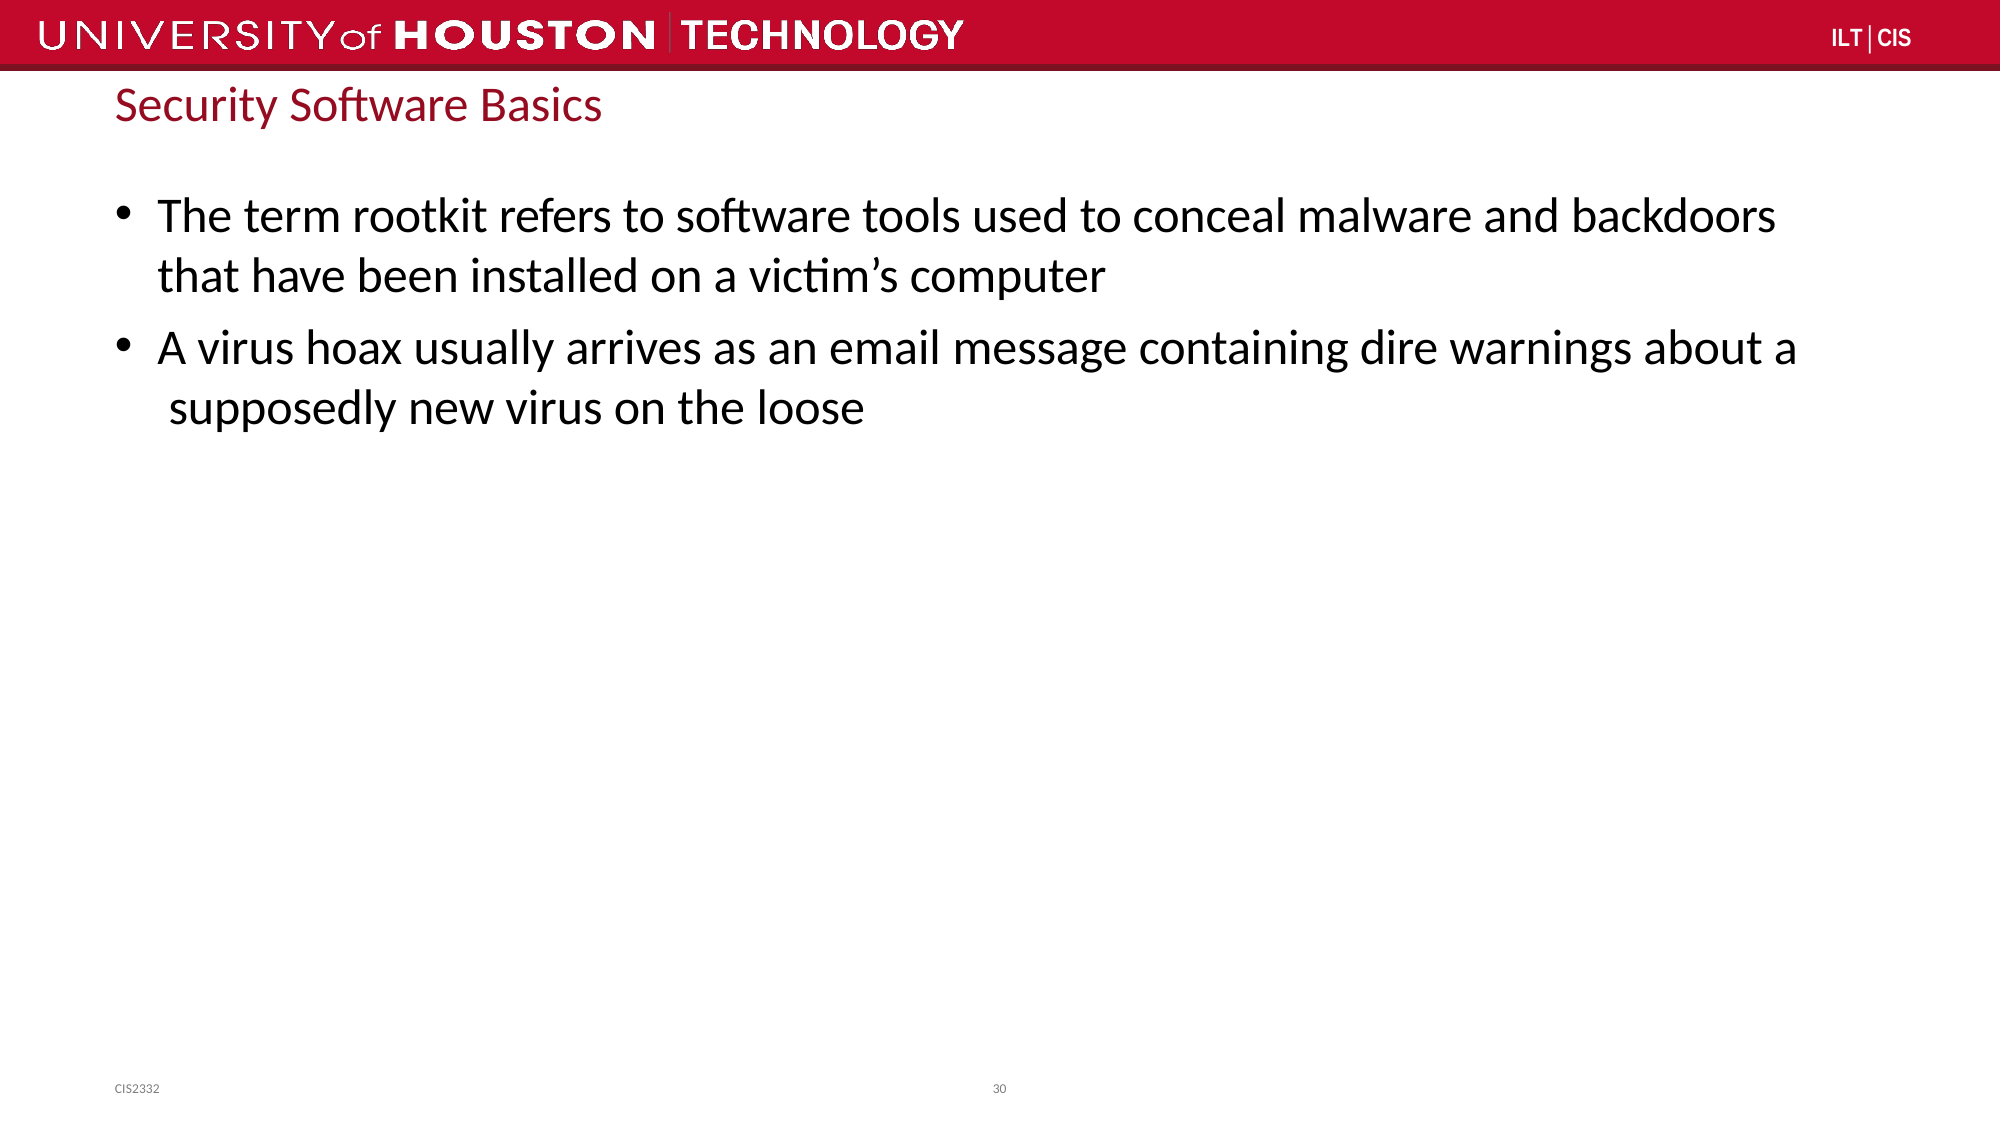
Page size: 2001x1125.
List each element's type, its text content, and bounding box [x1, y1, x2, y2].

footer CIS2332 [112, 1080, 164, 1125]
title Security Software Basics [112, 69, 608, 180]
text_box The term rootkit refers to software tools used to conceal malware and backdoors that have been installed on a victim’s computer A virus hoax usually arrives as an email message containing dire warnings about a supposedly new virus on the loose [112, 180, 1808, 435]
text_box ILT│CIS [1829, 19, 1913, 52]
slide_number 30 [988, 1080, 1012, 1125]
picture [39, 12, 964, 53]
